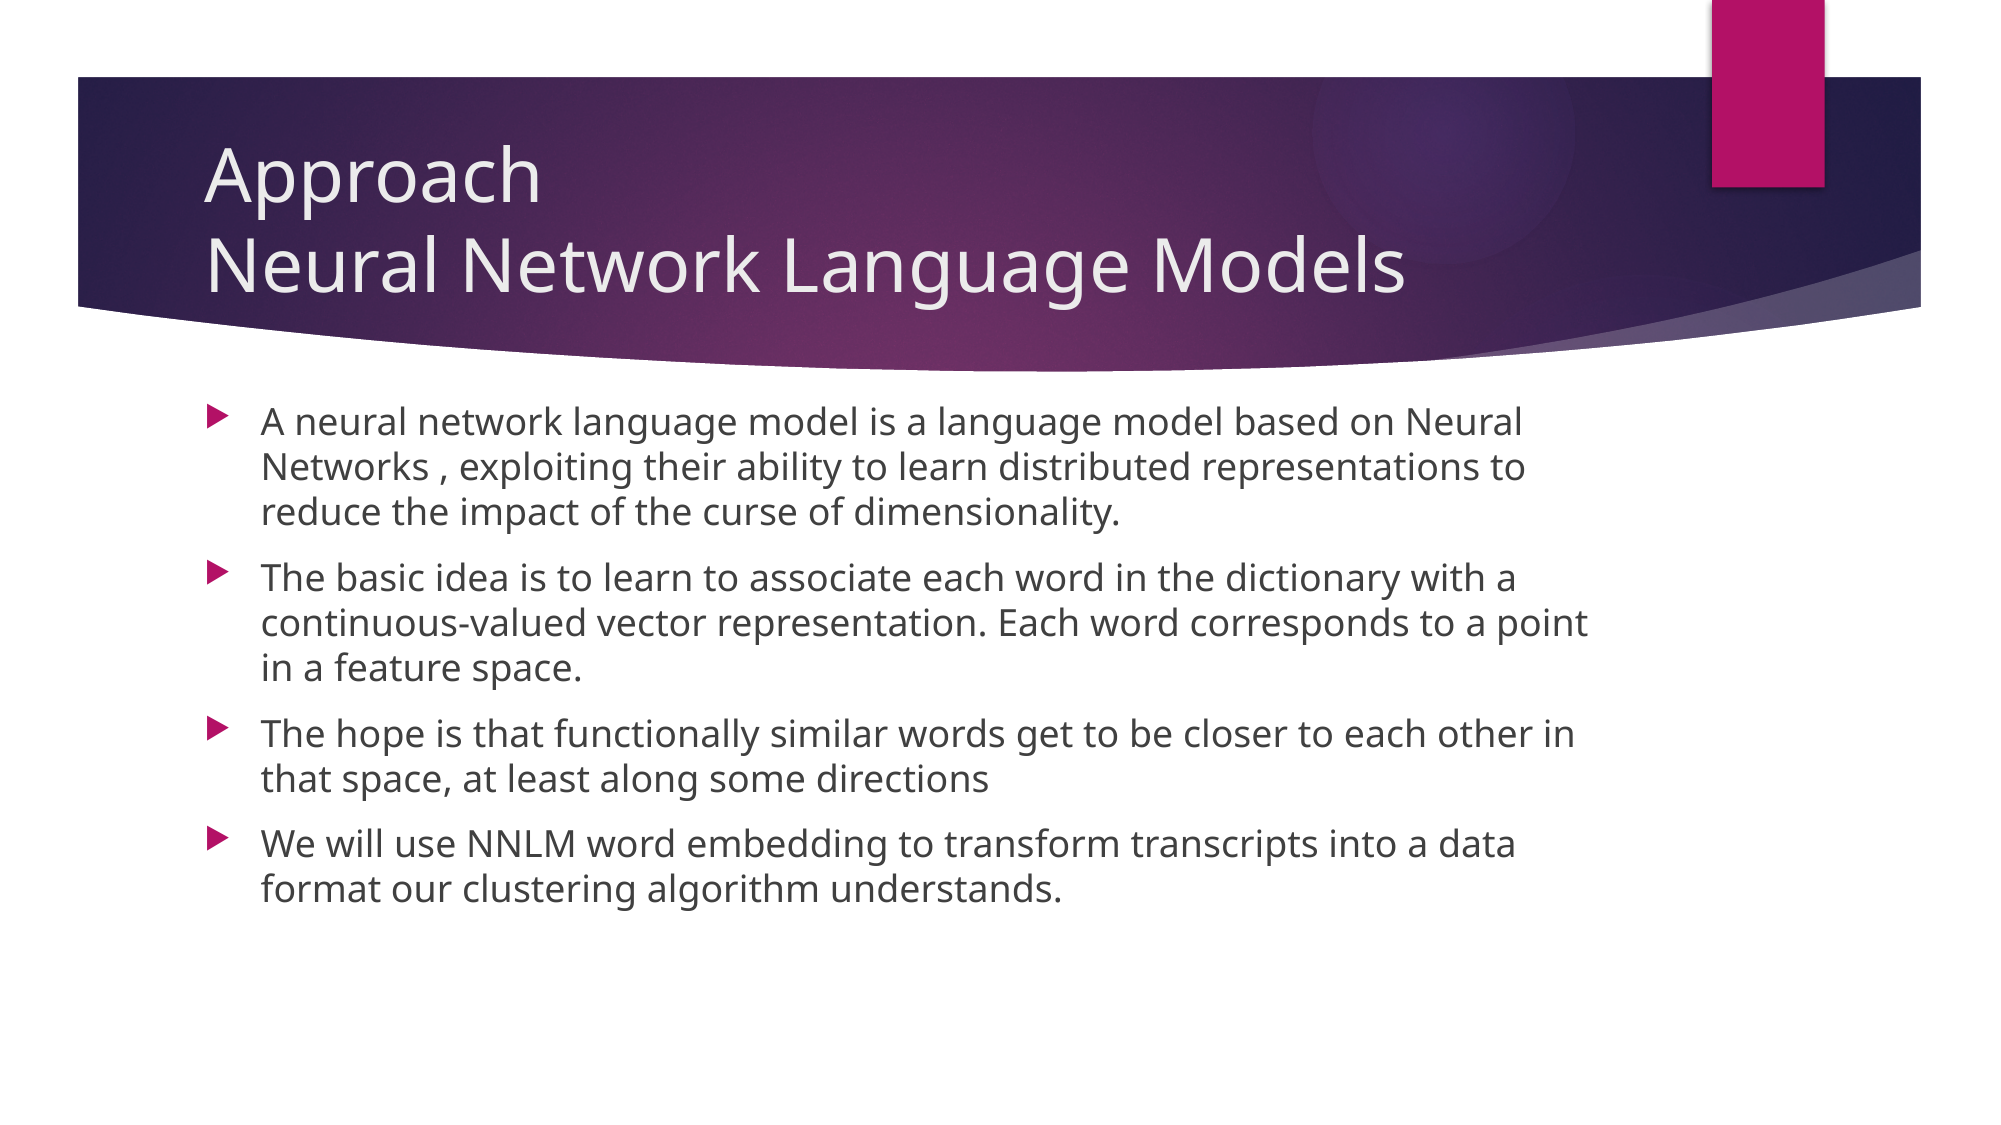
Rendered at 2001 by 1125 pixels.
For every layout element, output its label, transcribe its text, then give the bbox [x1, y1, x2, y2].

list A neural network language model is a language model based on Neural Networks , exploiting their ability to learn distributed representations to reduce the impact of the curse of dimensionality. The basic idea is to learn to associate each word in the dictionary with a continuous-valued vector representation. Each word corresponds to a point in a feature space. The hope is that functionally similar words get to be closer to each other in that space, at least along some directions We will use NNLM word embedding to transform transcripts into a data format our clustering algorithm understands. [189, 390, 1638, 951]
title Approach Neural Network Language Models [189, 159, 1627, 276]
